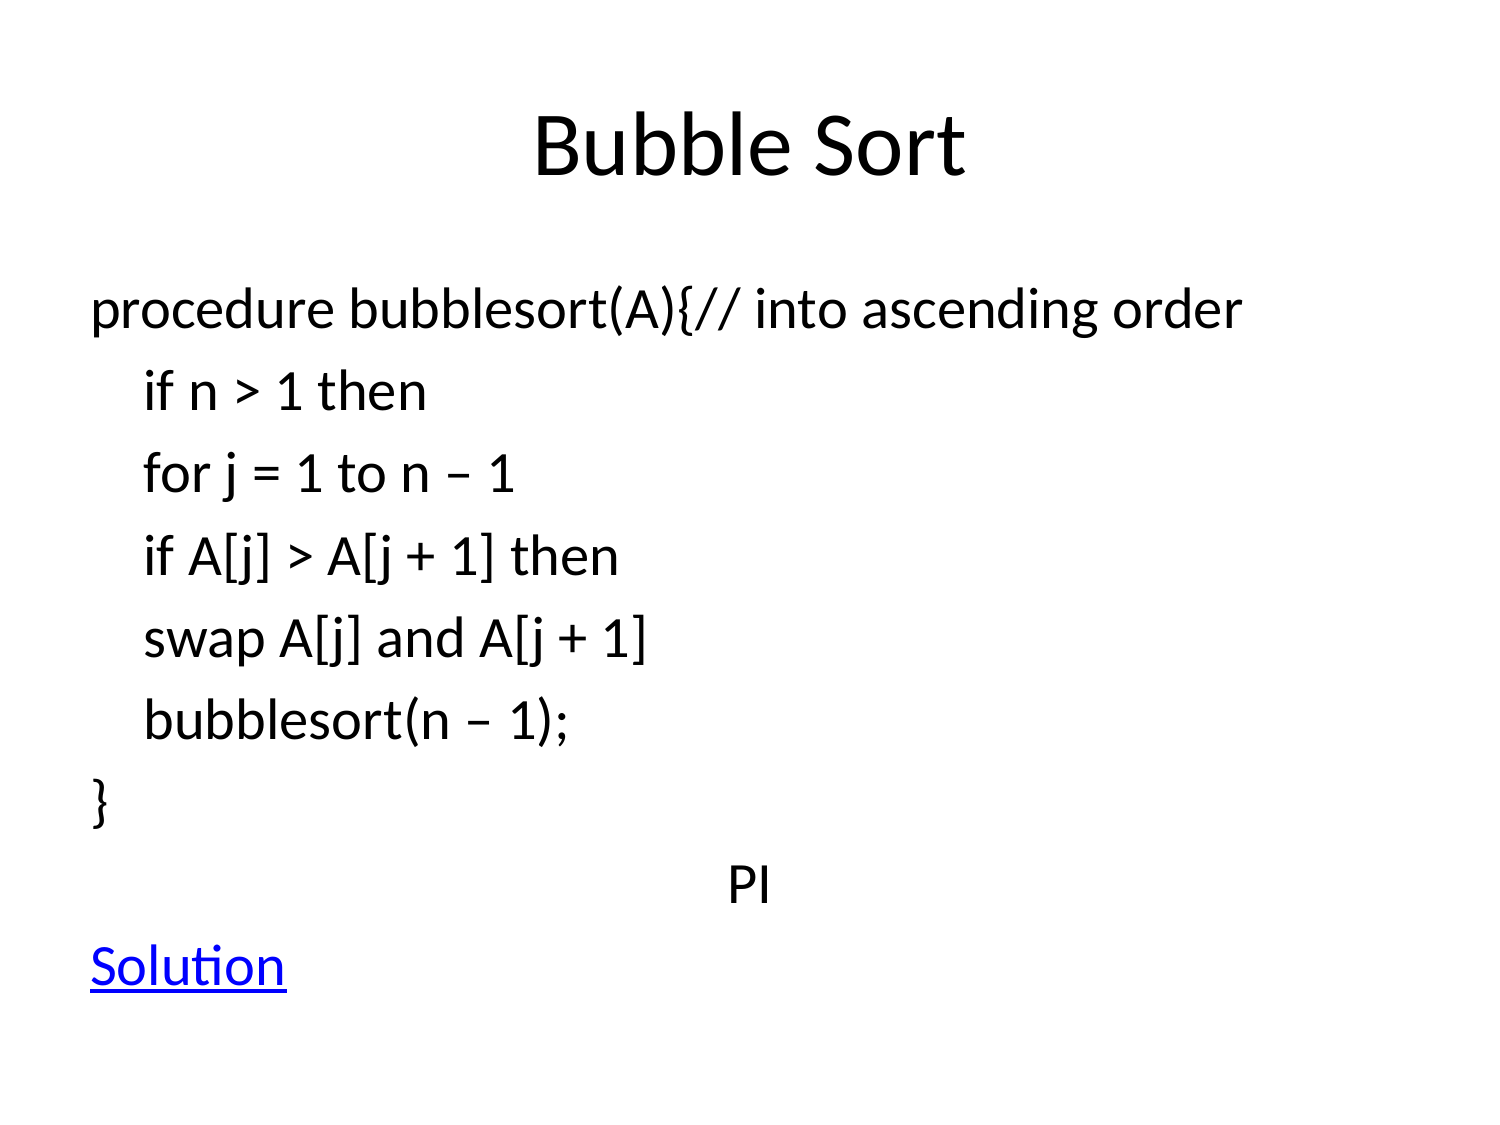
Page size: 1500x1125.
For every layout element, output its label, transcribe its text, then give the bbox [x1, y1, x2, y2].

title Bubble Sort [75, 45, 1425, 233]
list procedure bubblesort(A){// into ascending order if n > 1 then for j = 1 to n – 1 if A[j] > A[j + 1] then swap A[j] and A[j + 1] bubblesort(n – 1); } PI Solution [75, 262, 1425, 1005]
